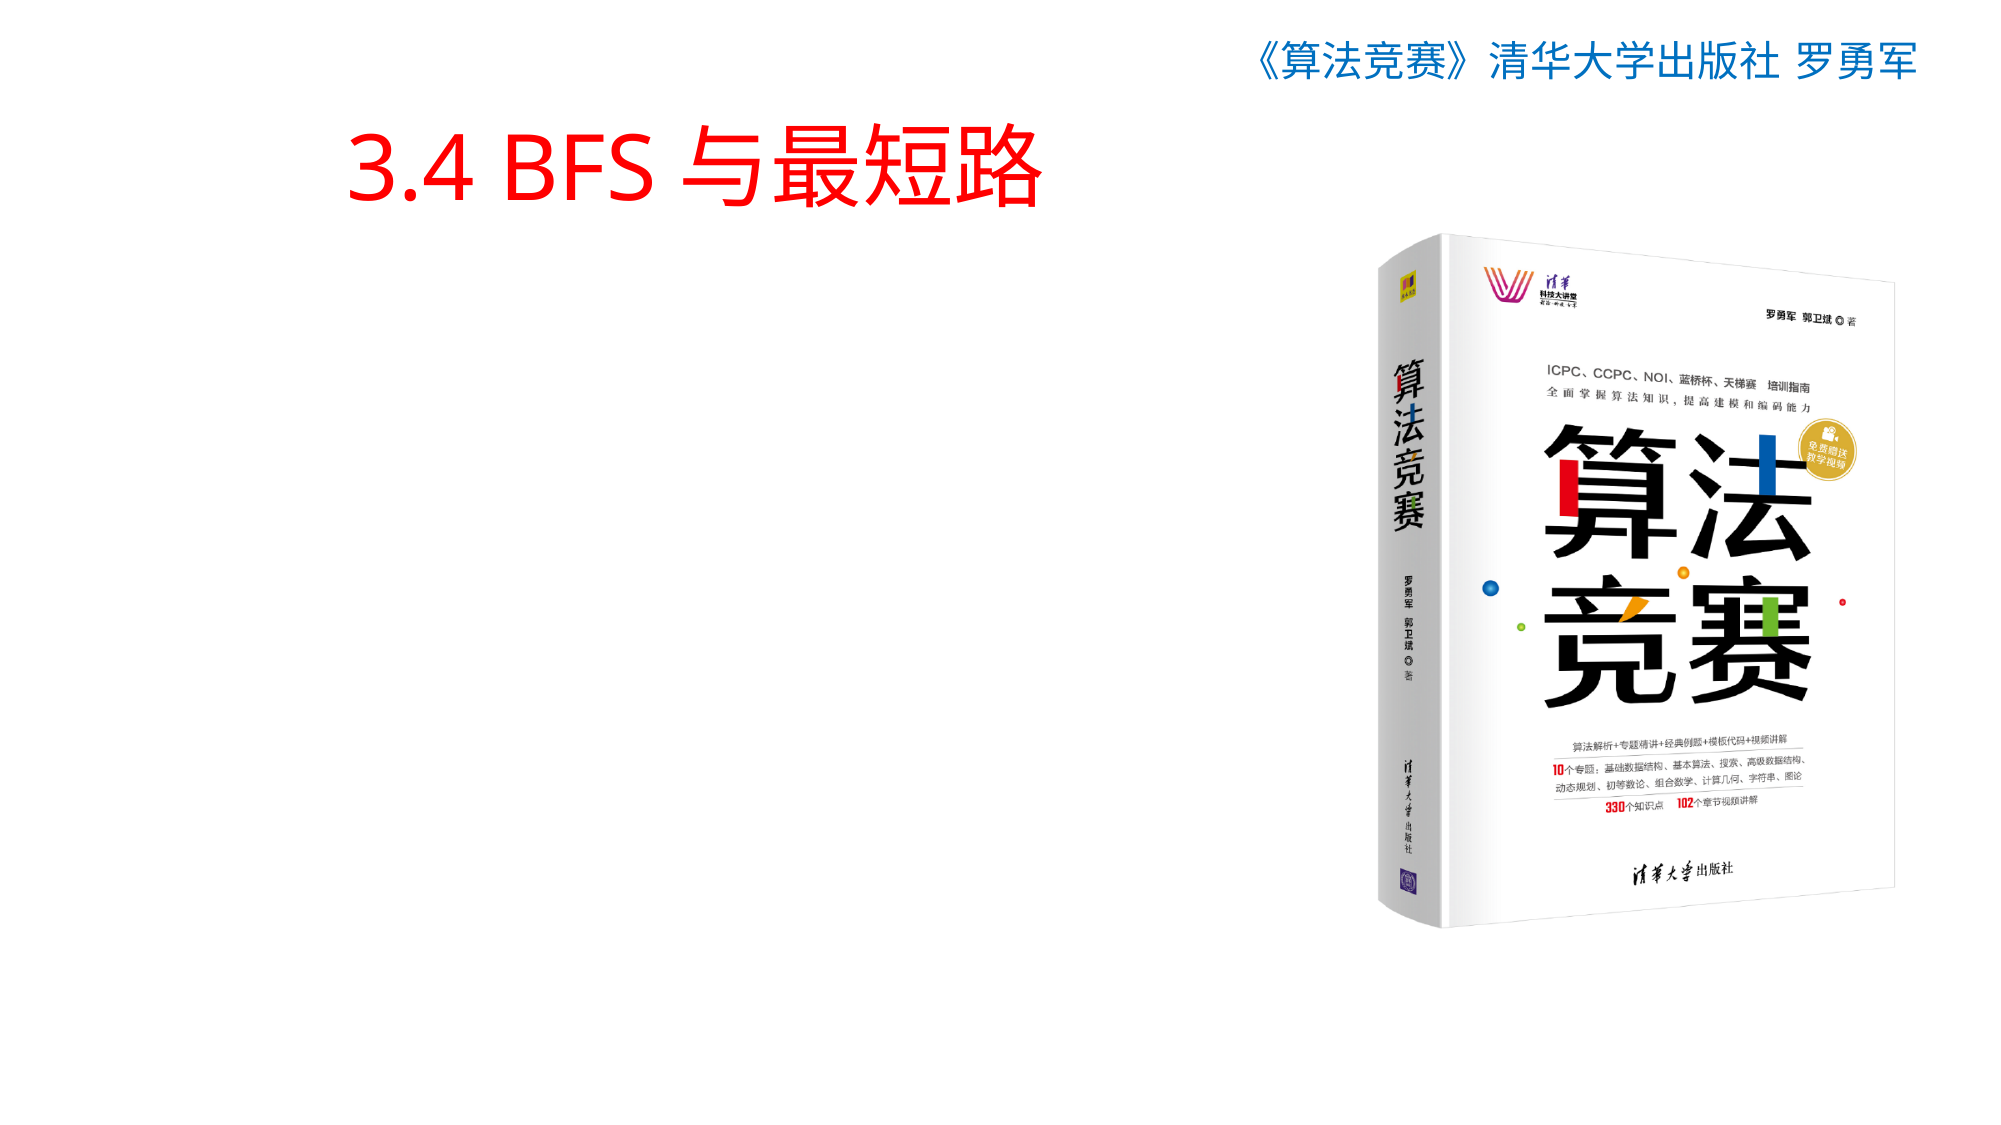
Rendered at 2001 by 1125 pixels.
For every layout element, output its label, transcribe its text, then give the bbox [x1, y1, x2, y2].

picture [1366, 231, 1904, 935]
footer 《算法竞赛》清华大学出版社 罗勇军 [1212, 20, 1945, 99]
title 3.4 BFS与最短路 [331, 77, 1681, 265]
